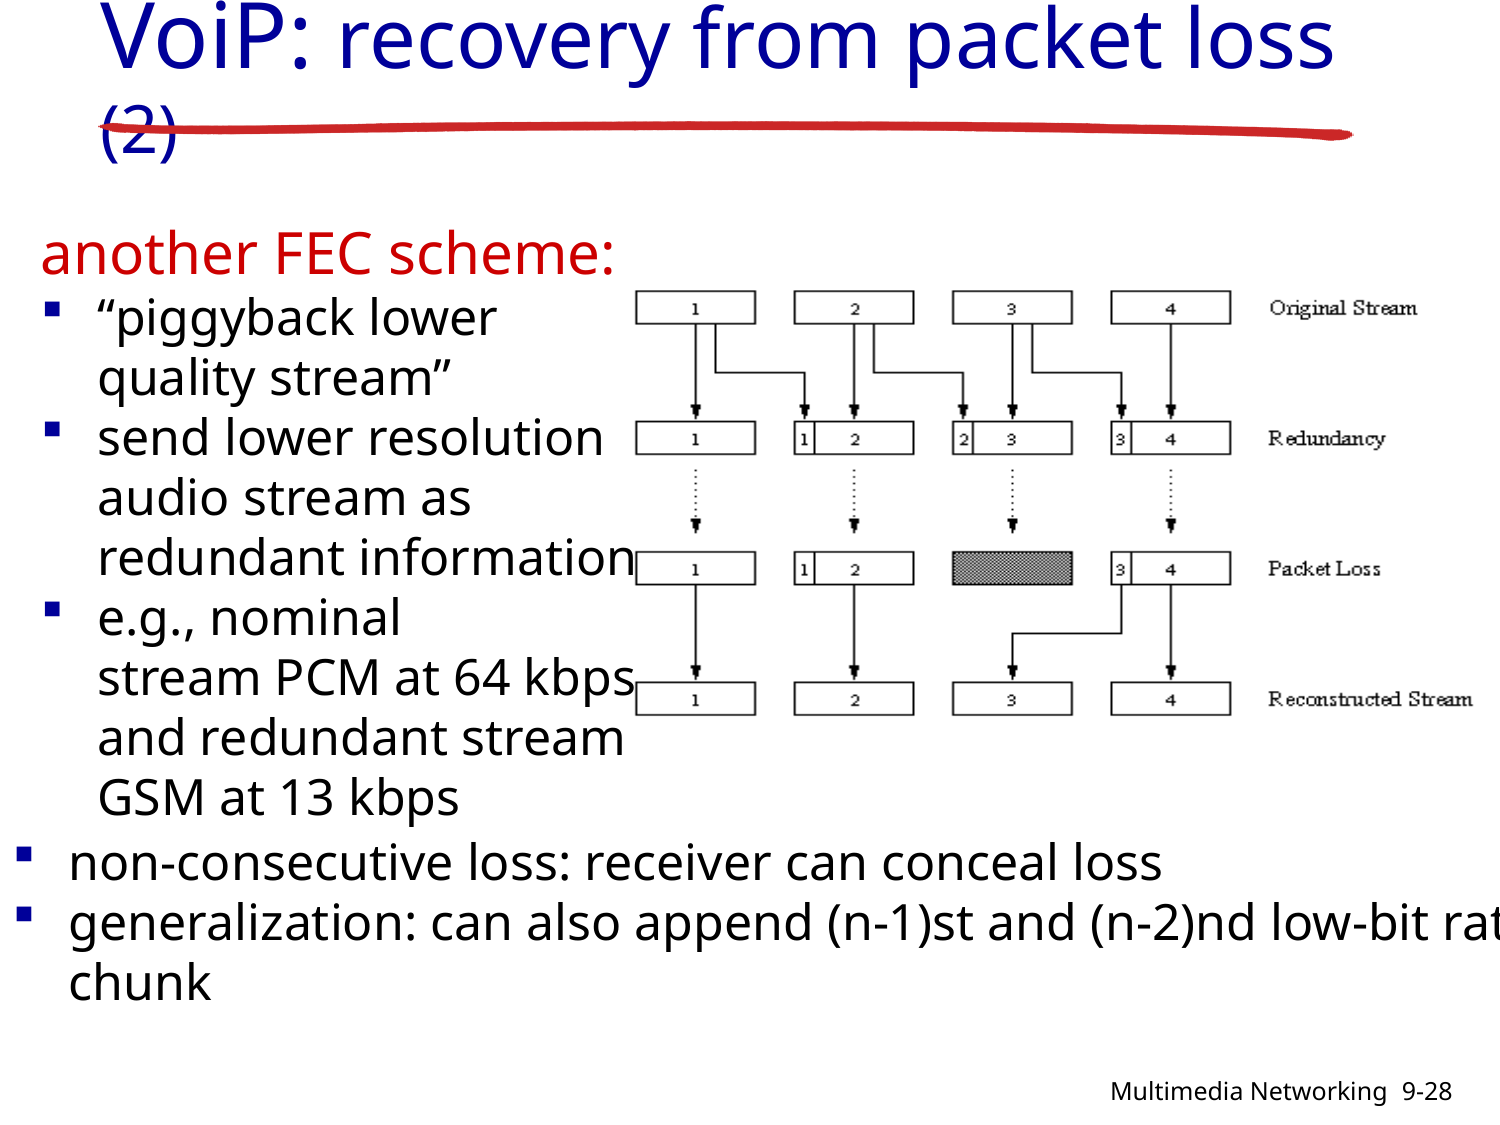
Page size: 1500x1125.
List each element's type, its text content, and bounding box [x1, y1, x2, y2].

picture [93, 116, 1369, 146]
footer Multimedia Networking [1079, 1067, 1403, 1110]
text_box non-consecutive loss: receiver can conceal loss generalization: can also append (n-1)st and (n-2)nd low-bit rate chunk [0, 822, 1500, 1018]
picture [618, 275, 1500, 735]
text_box another FEC scheme: “piggyback lower quality stream” send lower resolution audio stream as redundant information e.g., nominal stream PCM at 64 kbps and redundant stream GSM at 13 kbps [26, 208, 705, 822]
slide_number 9-28 [1387, 1068, 1500, 1113]
title VoiP: recovery from packet loss (2) [85, 0, 1361, 143]
